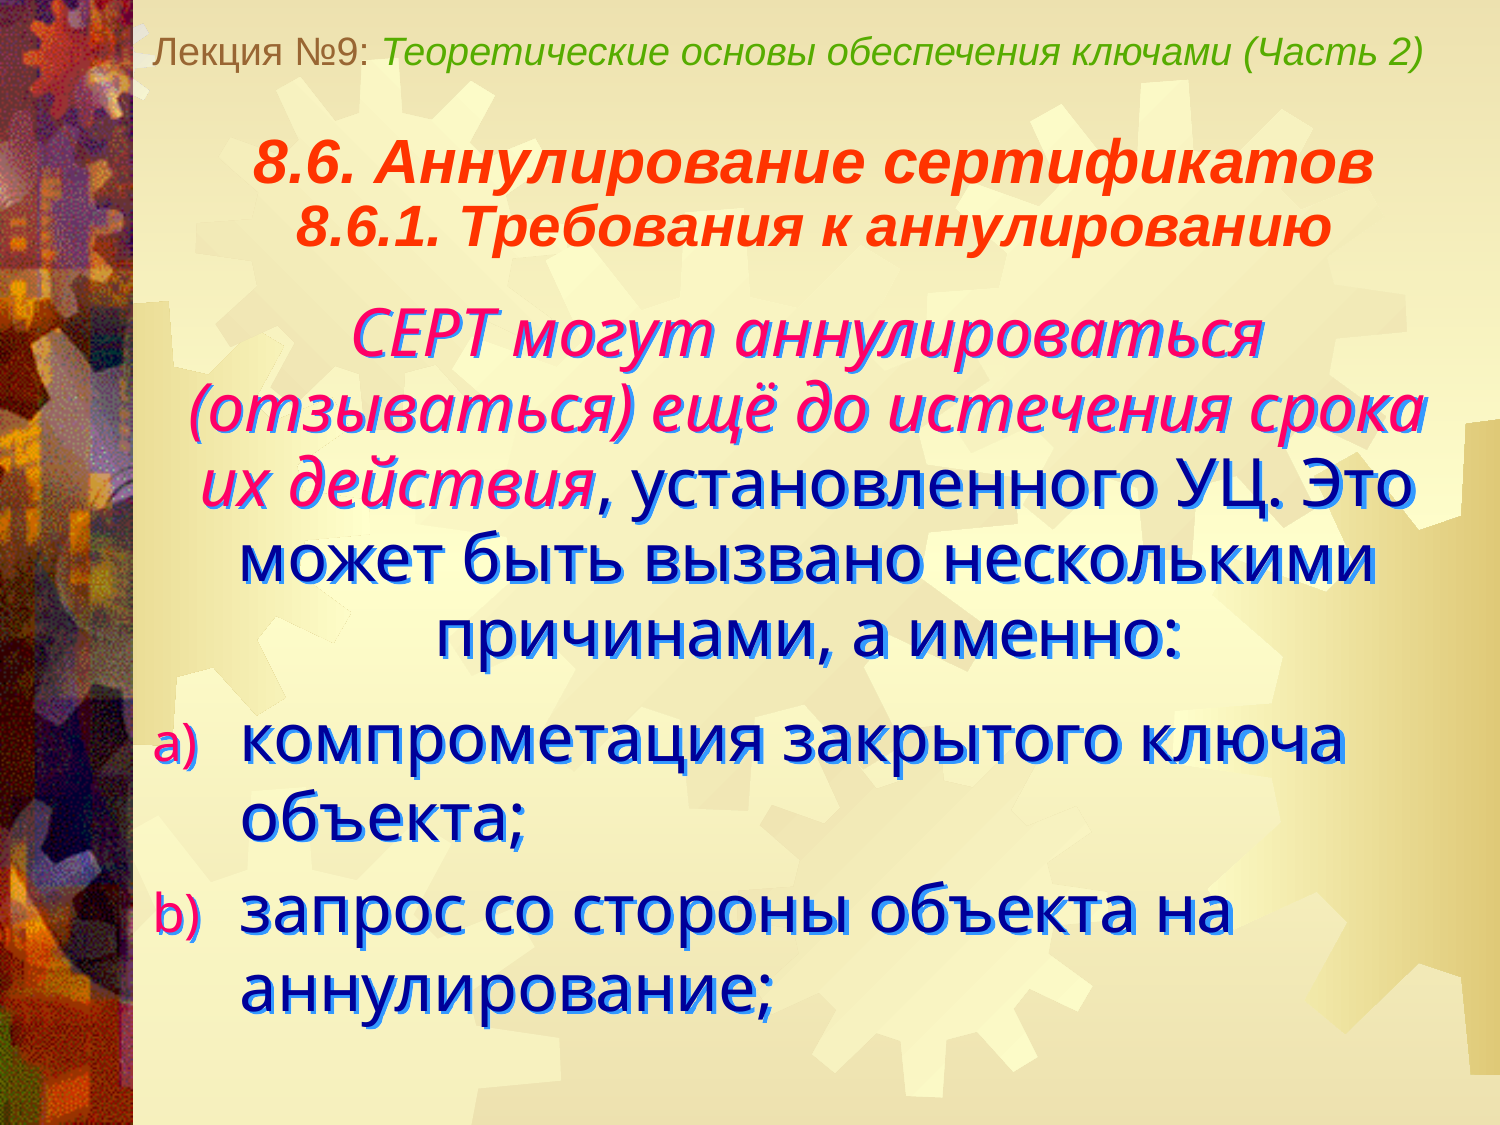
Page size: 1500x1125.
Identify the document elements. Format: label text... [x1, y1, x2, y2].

picture [0, 0, 133, 1125]
text_box СЕРТ могут аннулироваться (отзываться) ещё до истечения срока их действия, установленного УЦ. Это может быть вызвано несколькими причинами, а именно: [152, 294, 1464, 670]
text_box Лекция №9: Теоретические основы обеспечения ключами (Часть 2) [130, 31, 1500, 74]
text_box компрометация закрытого ключа объекта; запрос со стороны объекта на аннулирование; [152, 695, 1465, 1025]
text_box 8.6. Аннулирование сертификатов 8.6.1. Требования к аннулированию [130, 133, 1500, 259]
